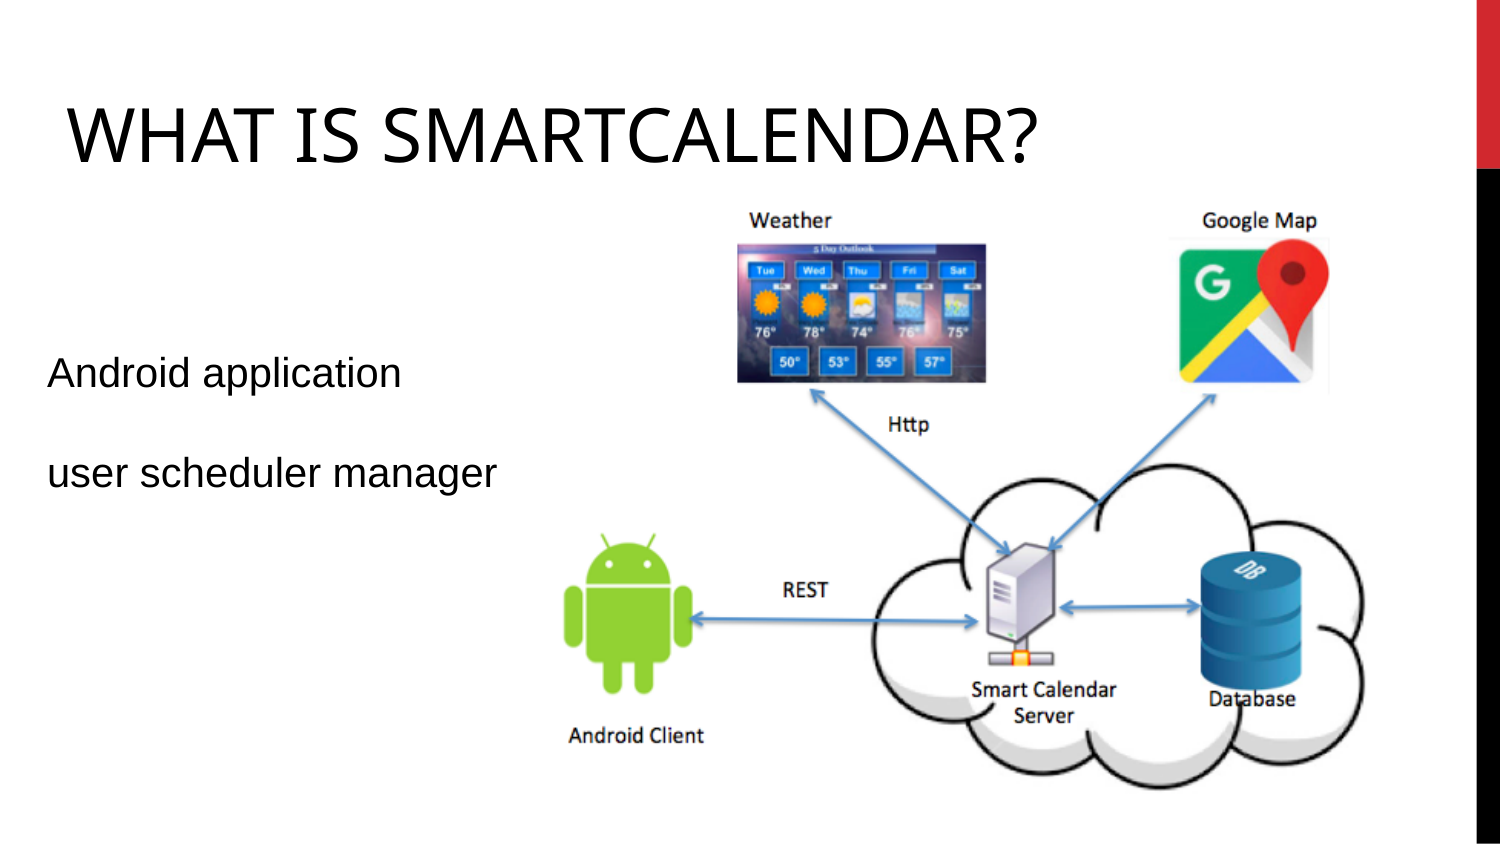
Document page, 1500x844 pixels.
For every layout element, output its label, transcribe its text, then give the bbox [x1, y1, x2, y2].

picture [512, 175, 1399, 804]
list Android application user scheduler manager [32, 196, 507, 712]
title WHAT IS SMARTCALENDAR? [51, 72, 1449, 167]
